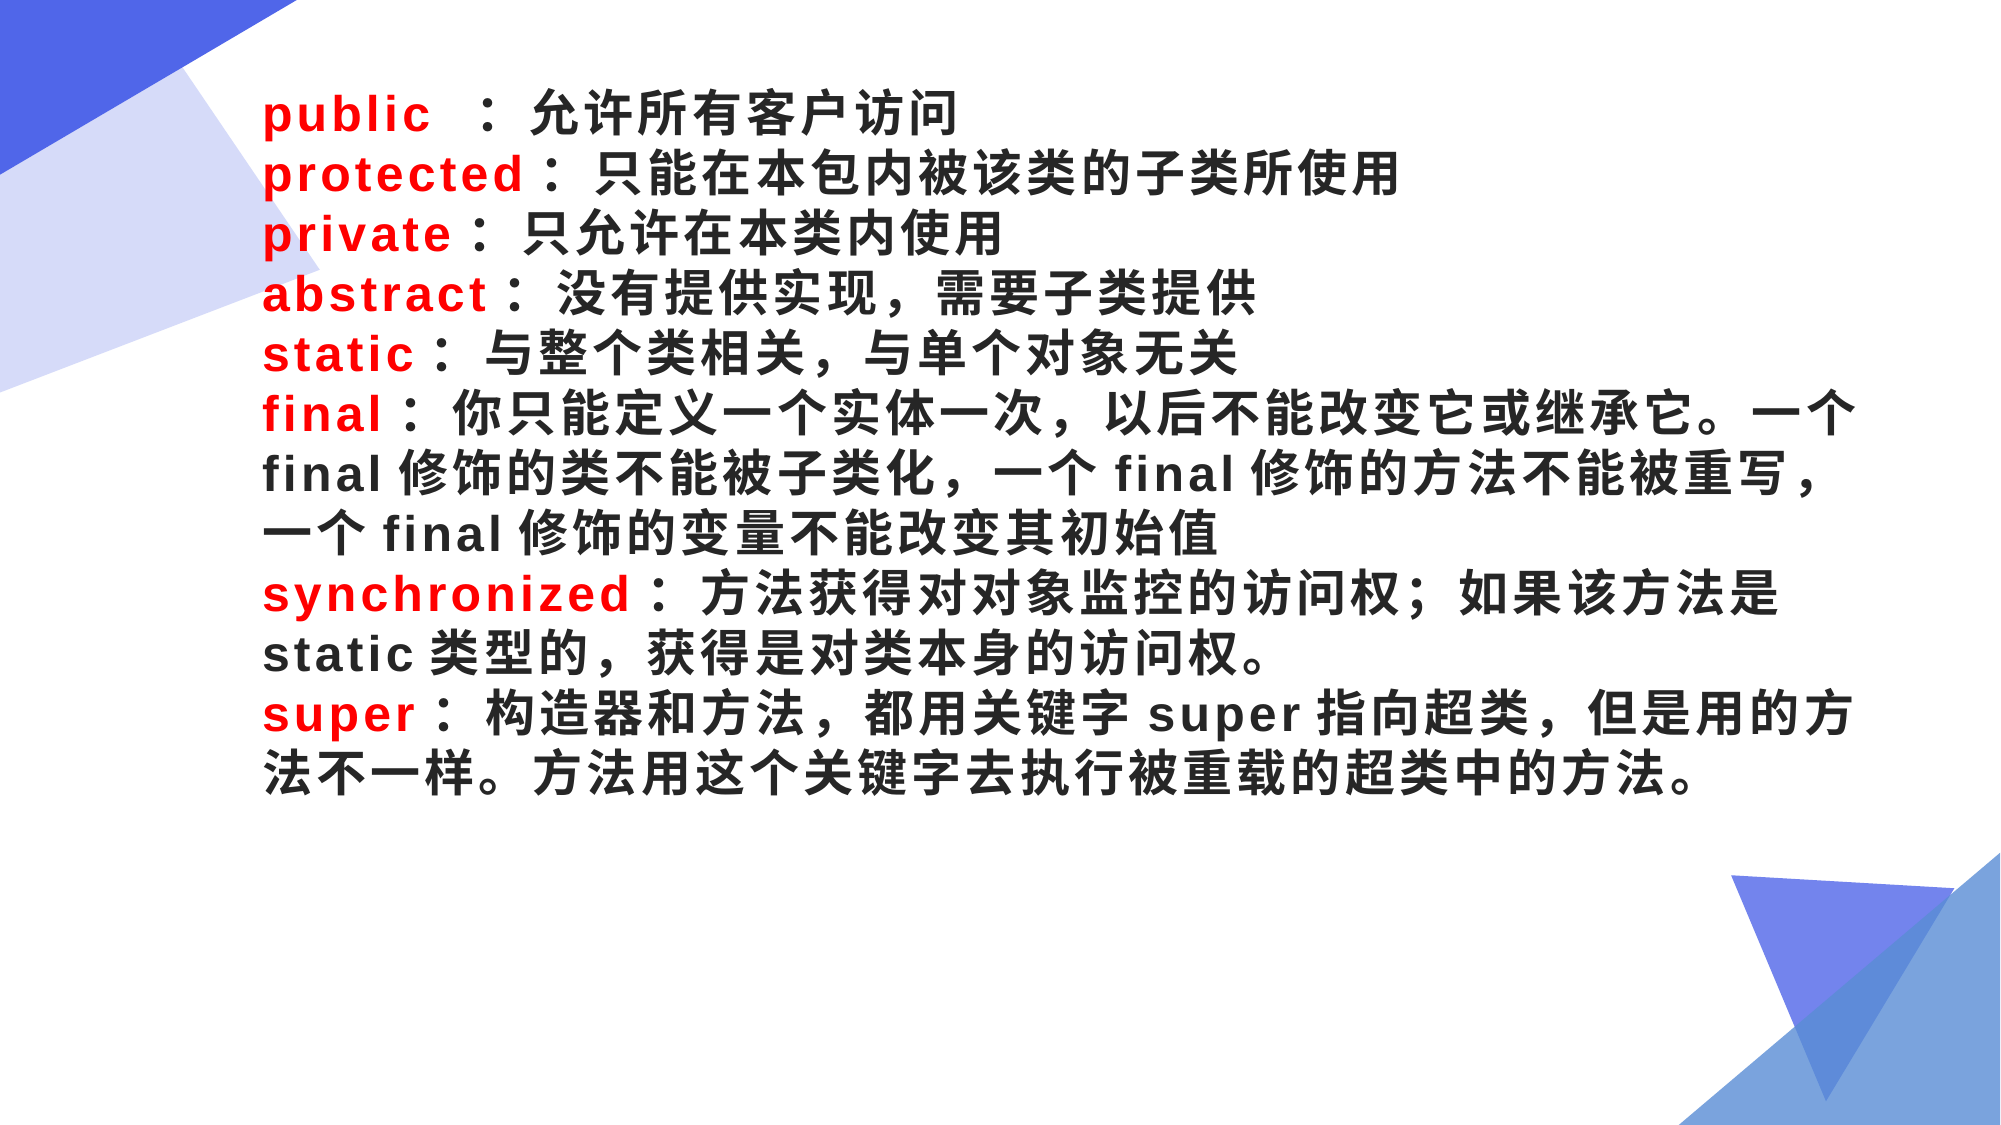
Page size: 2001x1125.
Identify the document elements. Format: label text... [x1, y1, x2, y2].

title public ：允许所有客户访问 protected：只能在本包内被该类的子类所使用 private：只允许在本类内使用 abstract：没有提供实现，需要子类提供 static：与整个类相关，与单个对象无关 final：你只能定义一个实体一次，以后不能改变它或继承它。一个final修饰的类不能被子类化，一个final修饰的方法不能被重写，一个final修饰的变量不能改变其初始值 synchronized：方法获得对对象监控的访问权；如果该方法是static类型的，获得是对类本身的访问权。 super：构造器和方法，都用关键字super指向超类，但是用的方法不一样。方法用这个关键字去执行被重载的超类中的方法。 [247, 74, 1889, 955]
